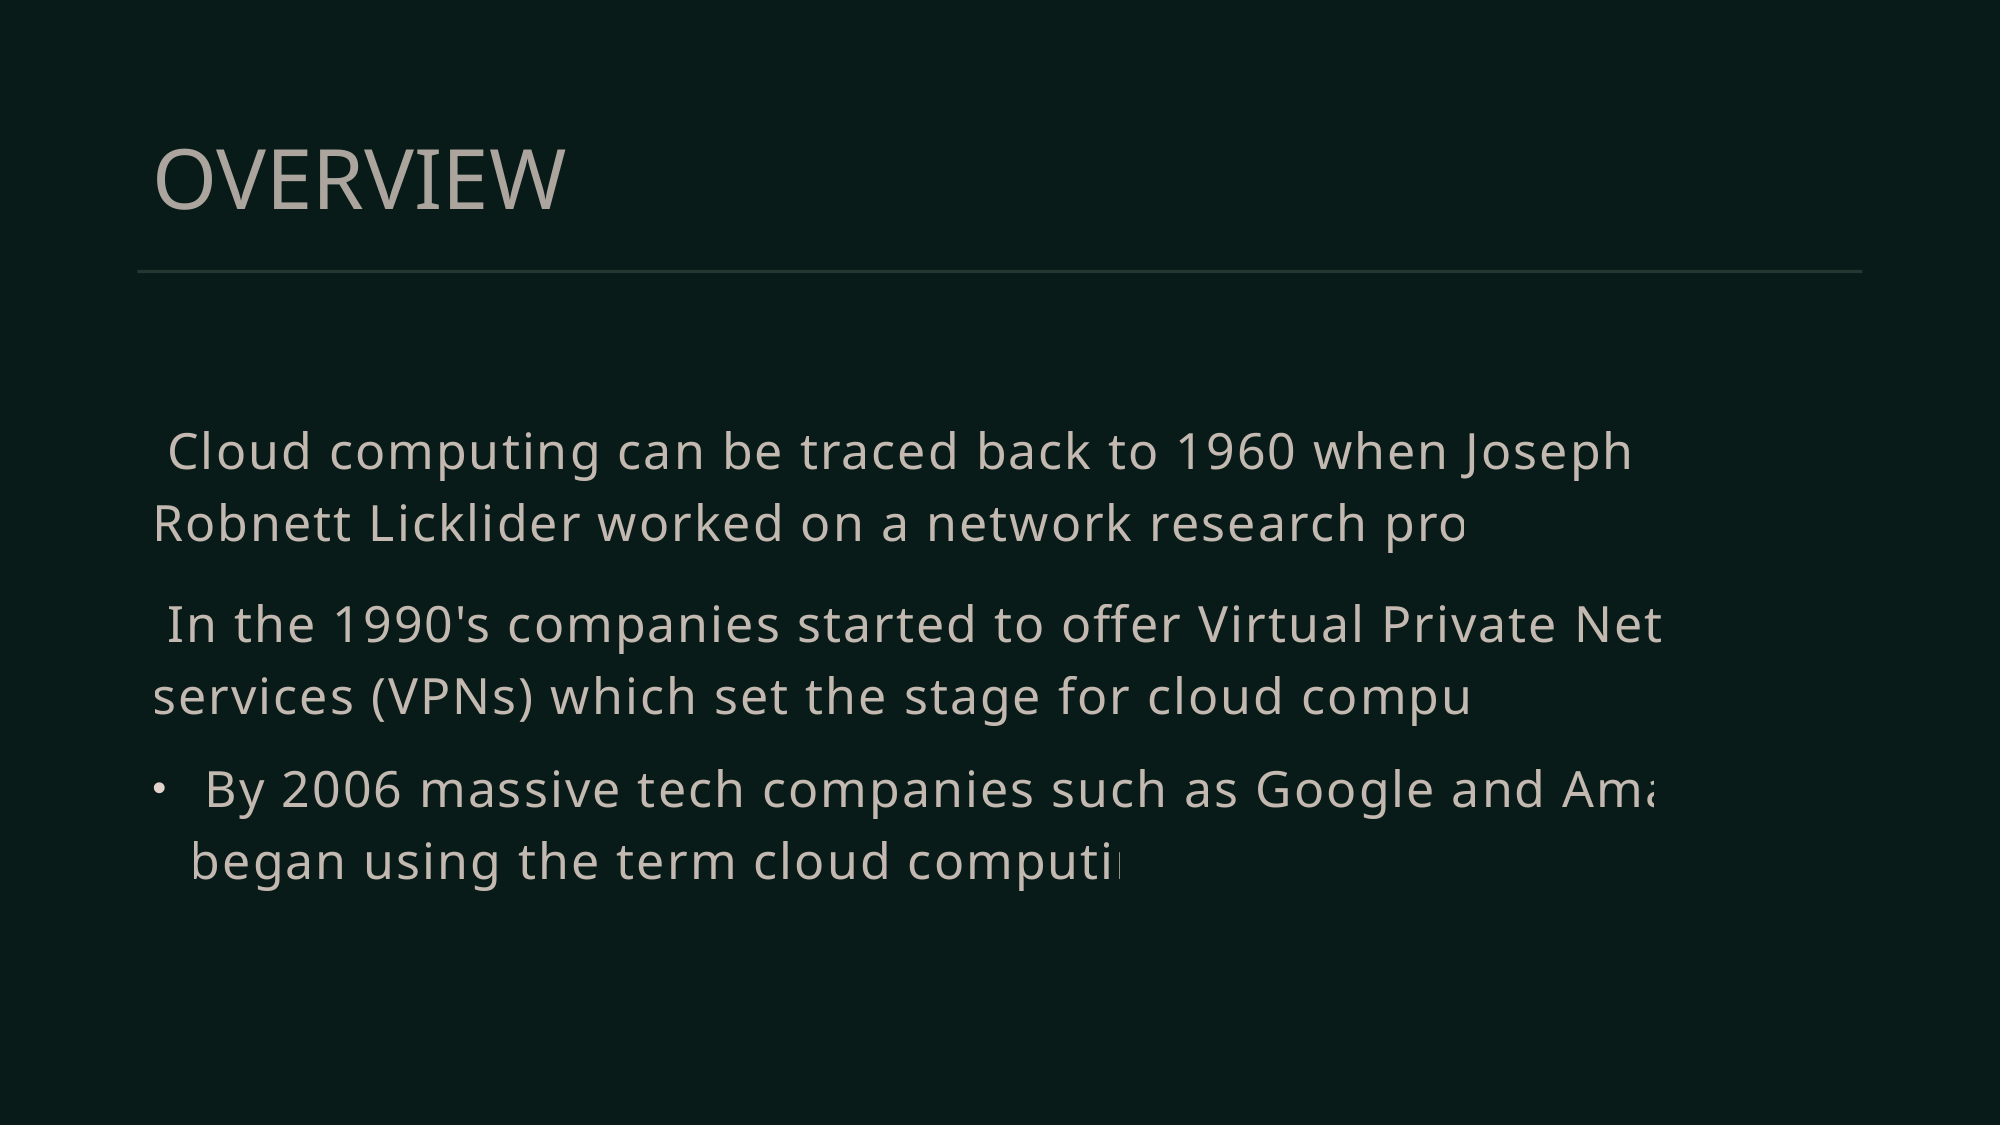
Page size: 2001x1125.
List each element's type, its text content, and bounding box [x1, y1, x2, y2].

title OVERVIEW [137, 108, 1863, 244]
list Cloud computing can be traced back to 1960 when Joseph Carl Robnett Licklider worked on a network research project. In the 1990's companies started to offer Virtual Private Network services (VPNs) which set the stage for cloud computing. By 2006 massive tech companies such as Google and Amazon began using the term cloud computing. [137, 399, 1863, 982]
